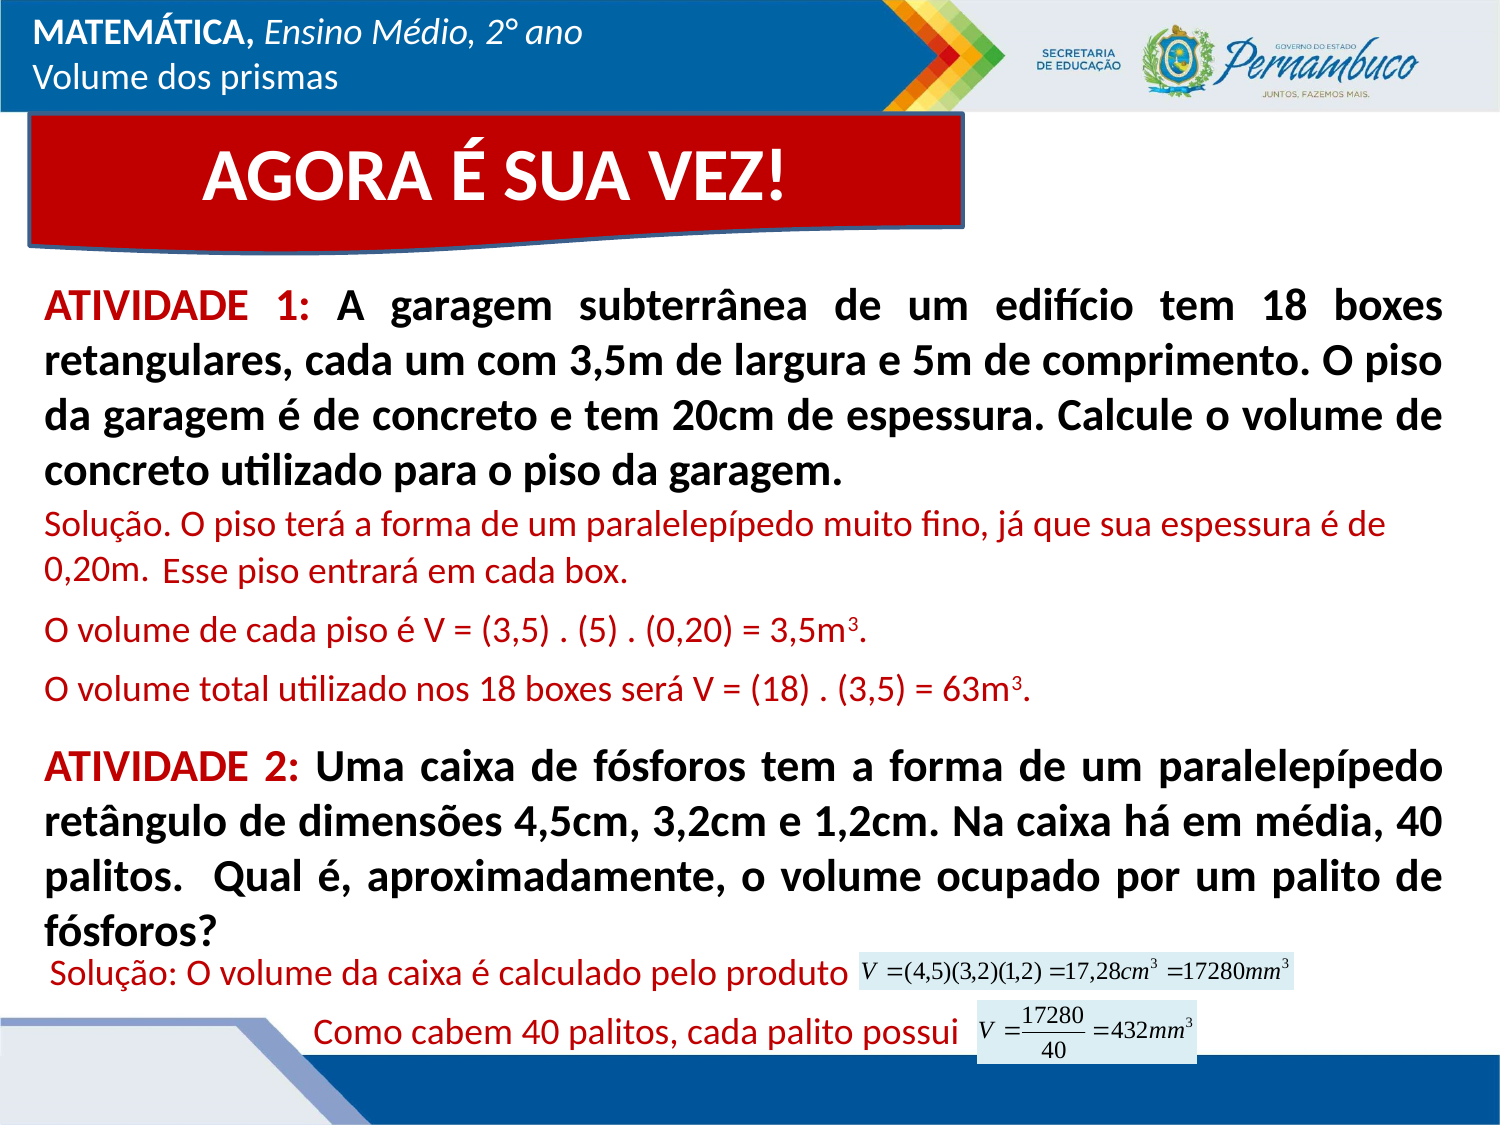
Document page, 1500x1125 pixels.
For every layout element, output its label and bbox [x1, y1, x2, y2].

text_box [976, 999, 1198, 1064]
text_box [858, 952, 1294, 991]
picture [0, 0, 1500, 1125]
